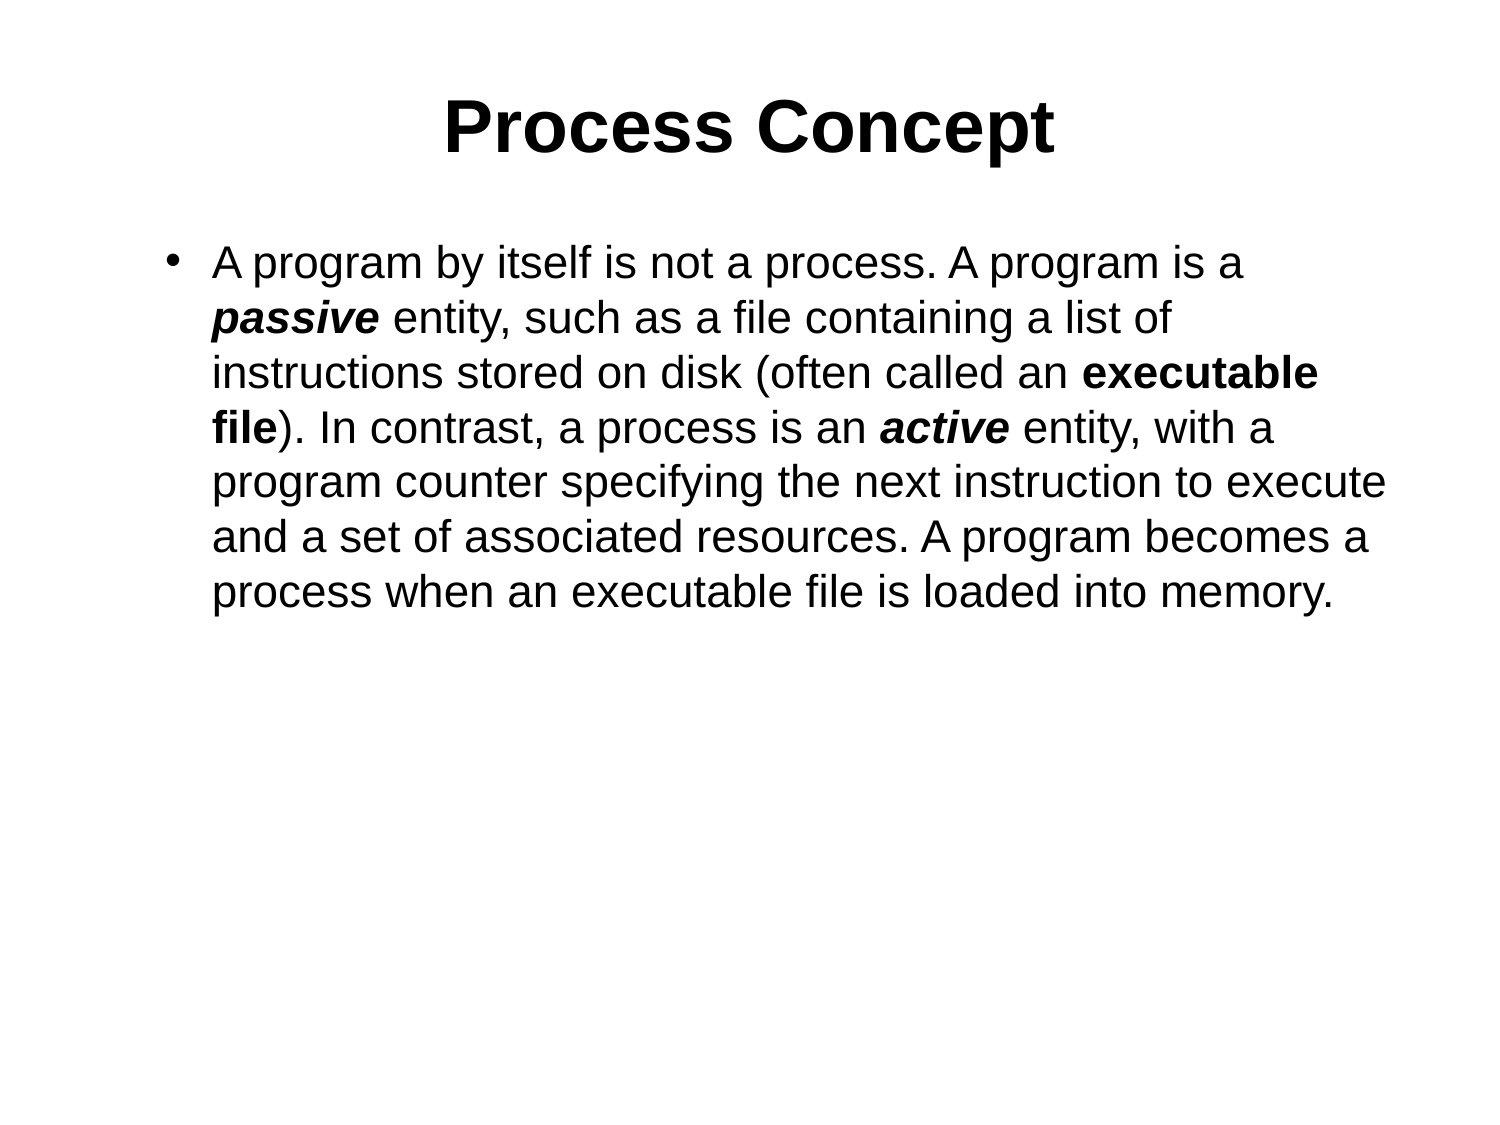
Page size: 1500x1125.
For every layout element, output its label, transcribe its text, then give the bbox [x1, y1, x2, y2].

title Process Concept [75, 45, 1425, 200]
list A program by itself is not a process. A program is a passive entity, such as a file containing a list of instructions stored on disk (often called an executable file). In contrast, a process is an active entity, with a program counter specifying the next instruction to execute and a set of associated resources. A program becomes a process when an executable file is loaded into memory. [75, 224, 1425, 1005]
